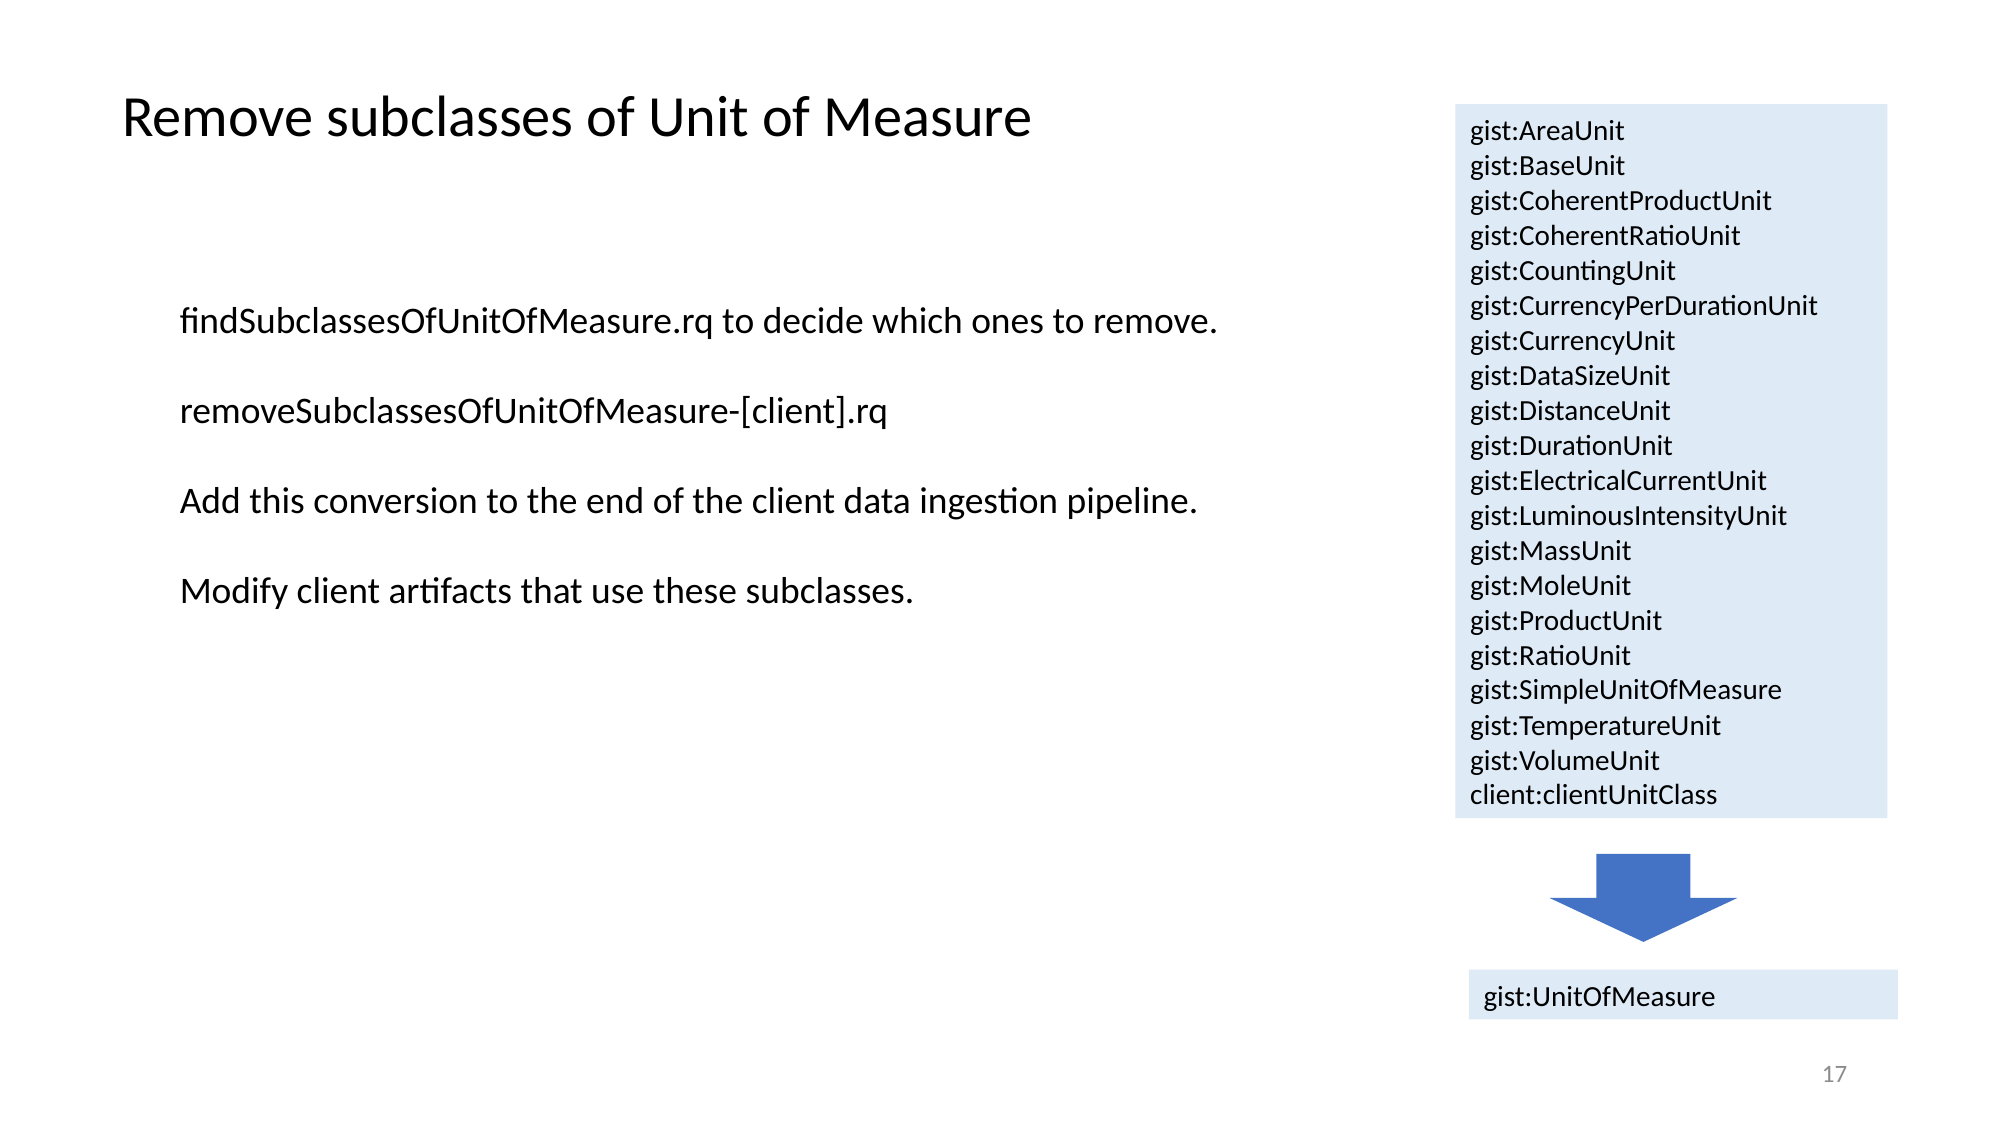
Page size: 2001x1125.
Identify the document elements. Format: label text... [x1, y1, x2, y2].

text_box Remove subclasses of Unit of Measure [107, 70, 1048, 156]
text_box findSubclassesOfUnitOfMeasure.rq to decide which ones to remove. removeSubclassesOfUnitOfMeasure-[client].rq Add this conversion to the end of the client data ingestion pipeline. Modify client artifacts that use these subclasses. [165, 288, 1235, 619]
text_box gist:UnitOfMeasure [1468, 969, 1898, 1020]
text_box gist:AreaUnit gist:BaseUnit gist:CoherentProductUnit gist:CoherentRatioUnit gist:CountingUnit gist:CurrencyPerDurationUnit gist:CurrencyUnit gist:DataSizeUnit gist:DistanceUnit gist:DurationUnit gist:ElectricalCurrentUnit gist:LuminousIntensityUnit gist:MassUnit gist:MoleUnit gist:ProductUnit gist:RatioUnit gist:SimpleUnitOfMeasure gist:TemperatureUnit gist:VolumeUnit client:clientUnitClass [1455, 104, 1888, 819]
text_box [1549, 852, 1738, 944]
slide_number 17 [1412, 1042, 1863, 1103]
